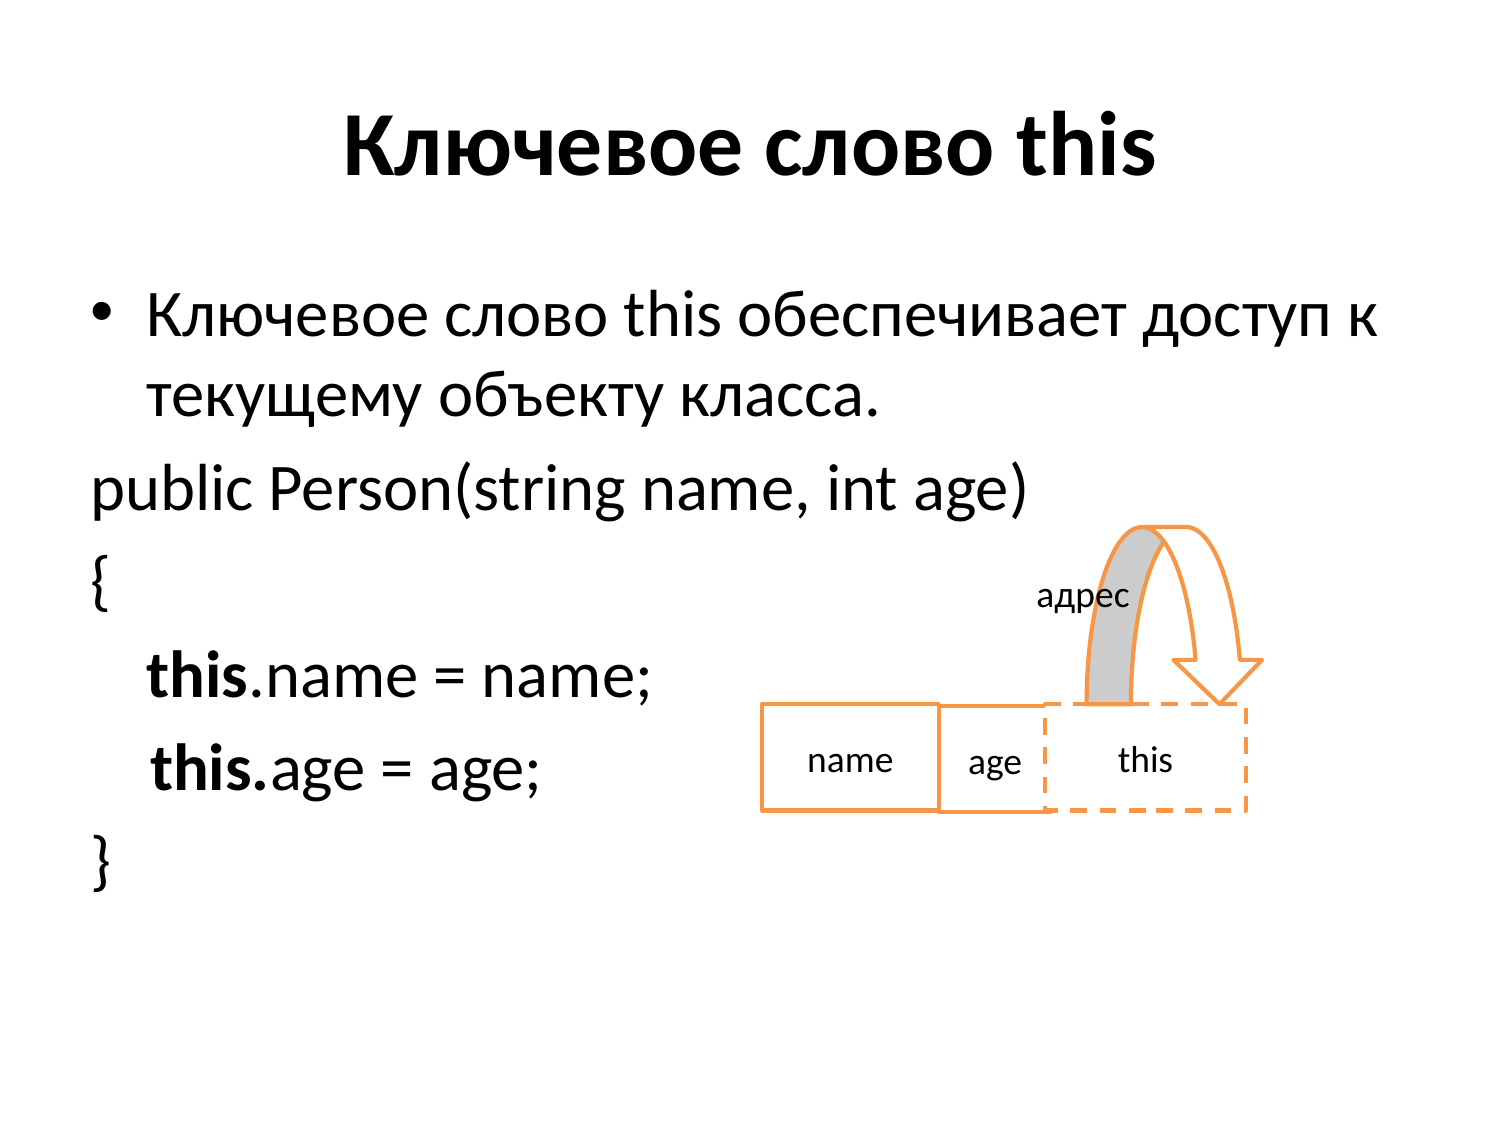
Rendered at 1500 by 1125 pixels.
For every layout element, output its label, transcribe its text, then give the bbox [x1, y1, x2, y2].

text_box age [937, 704, 1053, 814]
list Ключевое слово this обеспечивает доступ к текущему объекту класса. public Person(string name, int age) { this.name = name; this.age = age; } [75, 262, 1425, 1005]
text_box [1084, 623, 1140, 707]
text_box [1171, 623, 1264, 707]
text_box name [760, 702, 941, 813]
text_box адрес [1021, 562, 1317, 623]
text_box [1106, 524, 1222, 562]
text_box this [1043, 702, 1248, 813]
title Ключевое слово this [75, 45, 1425, 233]
